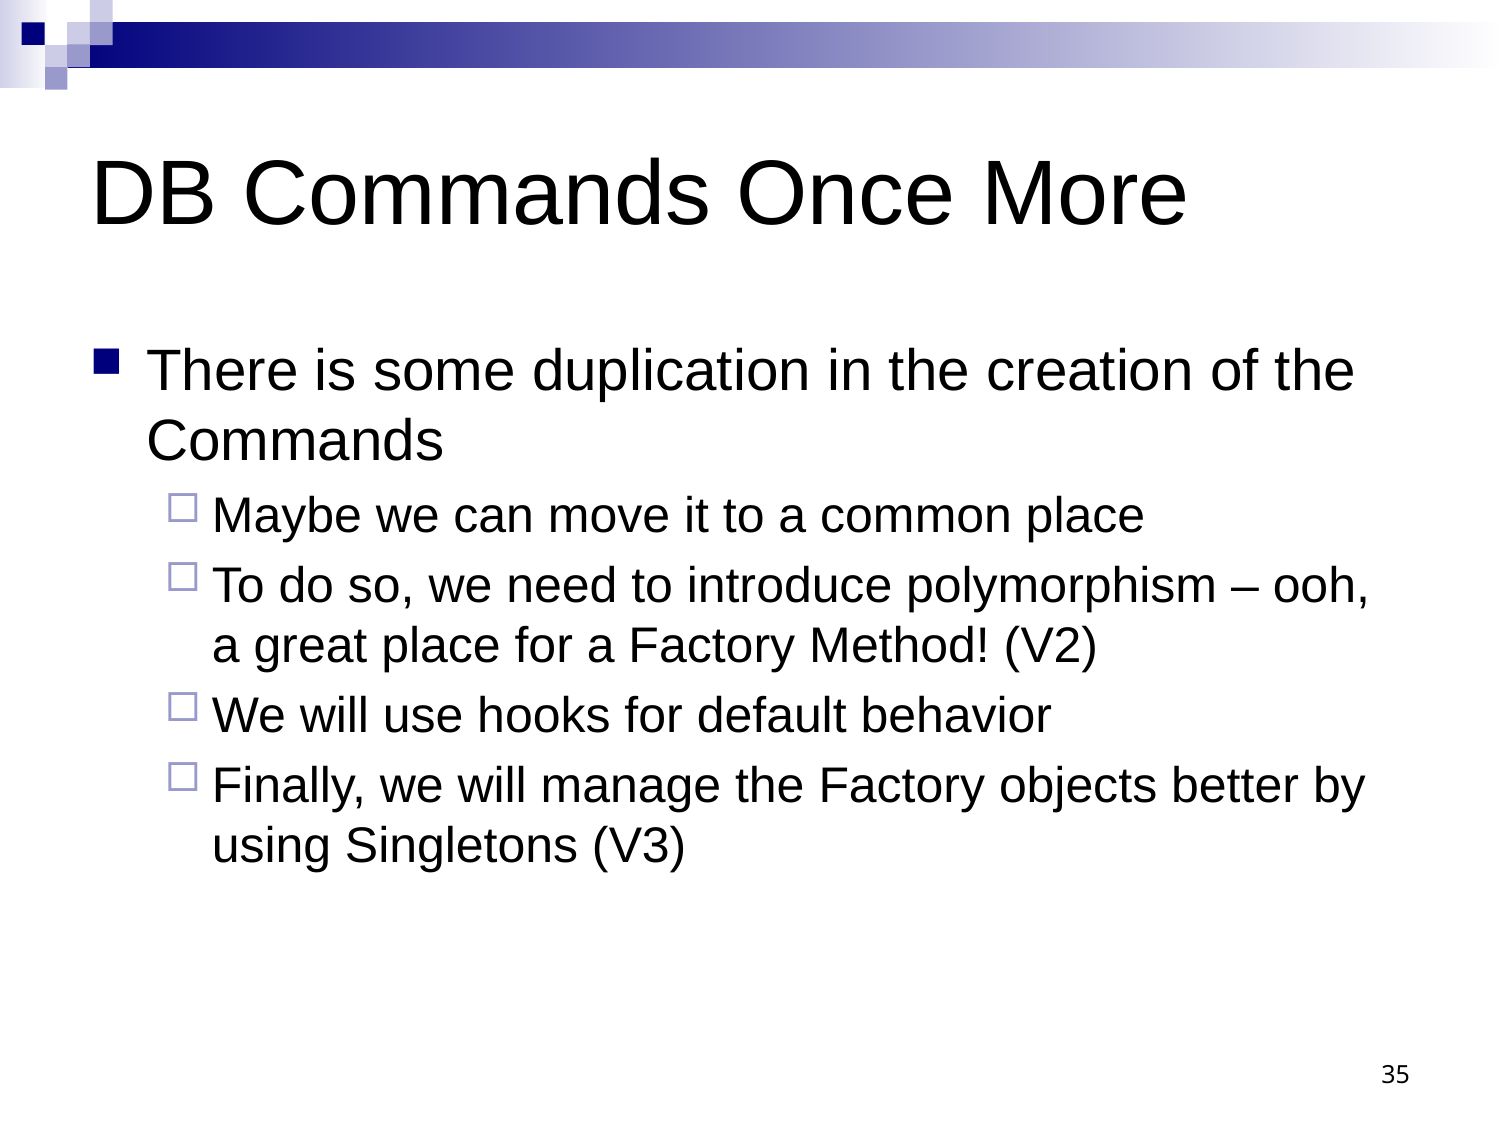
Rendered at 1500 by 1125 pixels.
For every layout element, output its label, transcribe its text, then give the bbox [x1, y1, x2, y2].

list There is some duplication in the creation of the Commands Maybe we can move it to a common place To do so, we need to introduce polymorphism – ooh, a great place for a Factory Method! (V2) We will use hooks for default behavior Finally, we will manage the Factory objects better by using Singletons (V3) [75, 324, 1425, 963]
slide_number 35 [1074, 1025, 1425, 1100]
title DB Commands Once More [75, 75, 1425, 300]
